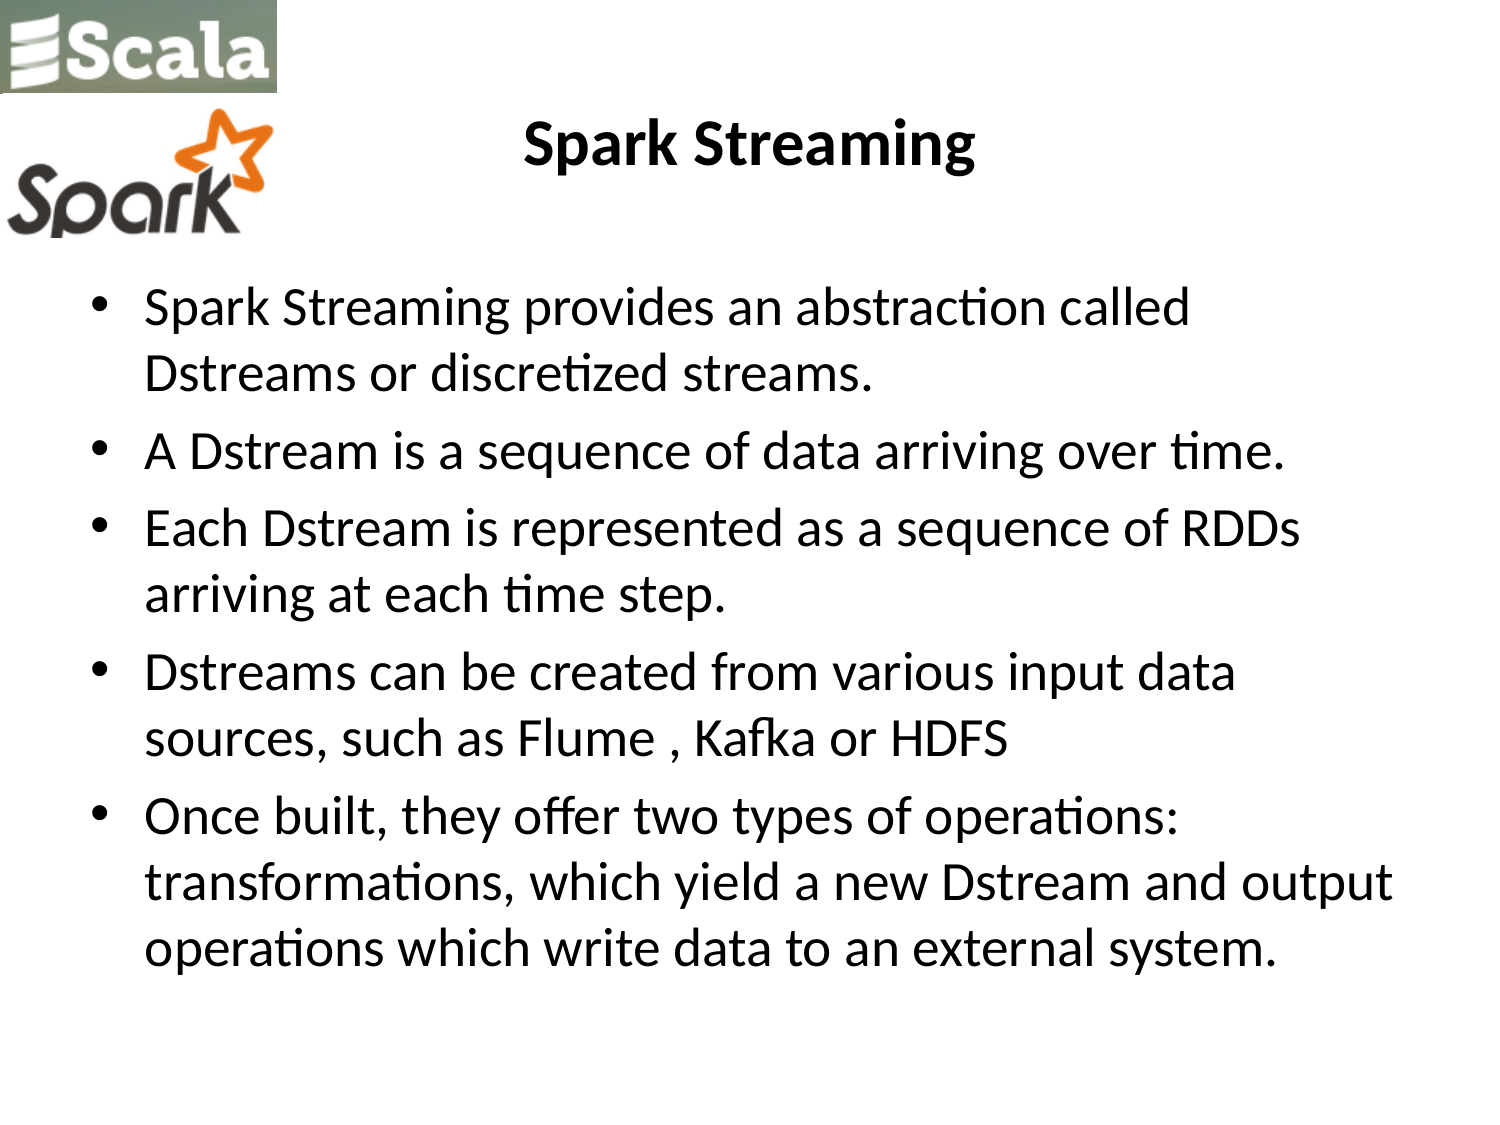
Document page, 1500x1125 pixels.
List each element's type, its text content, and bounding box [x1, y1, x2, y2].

title Spark Streaming [280, 45, 1425, 233]
list Spark Streaming provides an abstraction called Dstreams or discretized streams. A Dstream is a sequence of data arriving over time. Each Dstream is represented as a sequence of RDDs arriving at each time step. Dstreams can be created from various input data sources, such as Flume , Kafka or HDFS Once built, they offer two types of operations: transformations, which yield a new Dstream and output operations which write data to an external system. [75, 262, 1425, 1005]
picture [0, 0, 277, 238]
